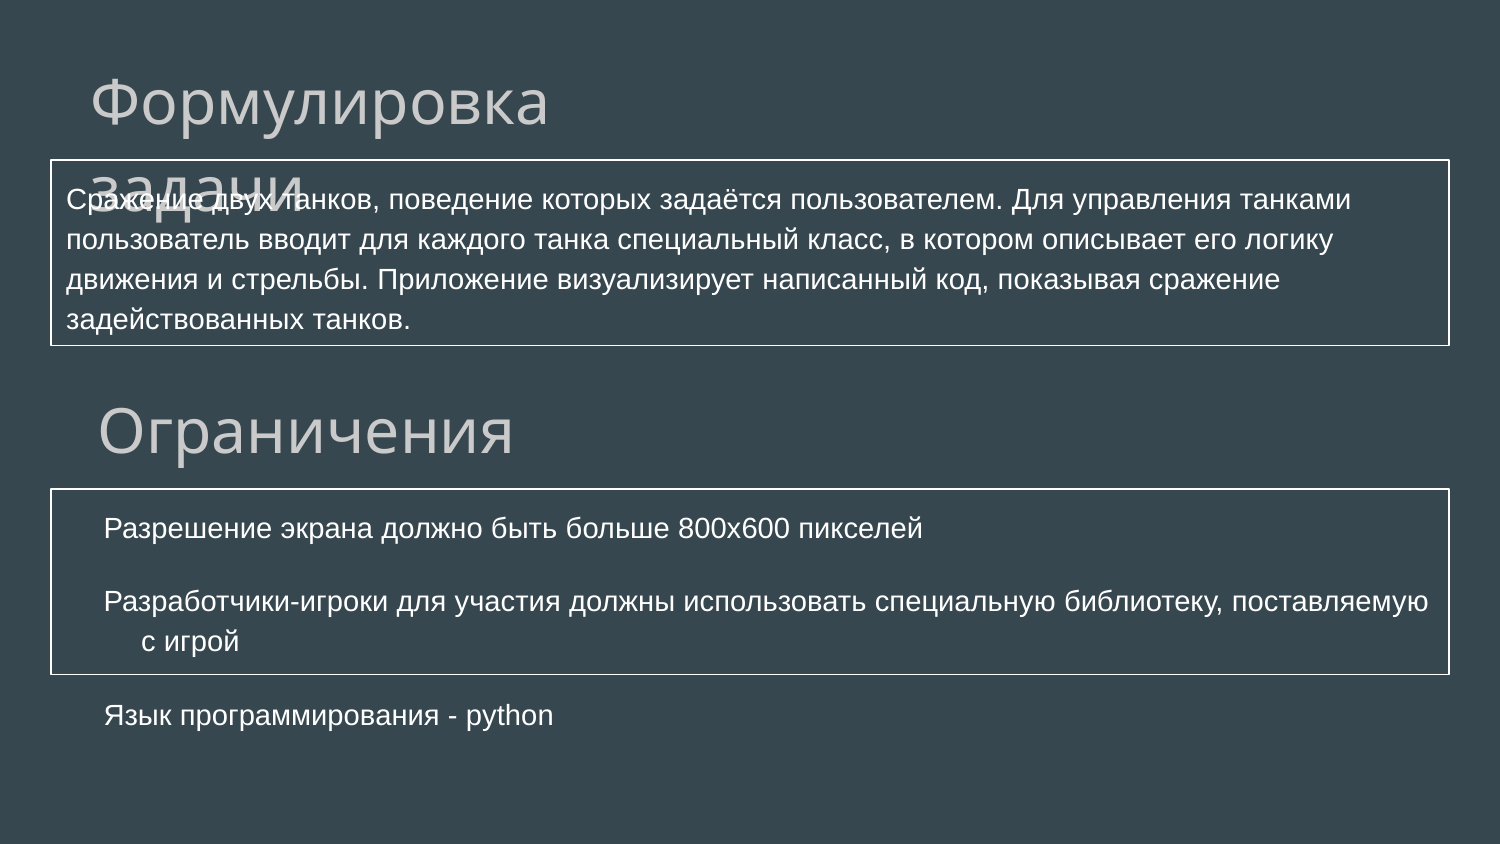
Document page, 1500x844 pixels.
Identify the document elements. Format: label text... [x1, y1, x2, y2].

text_box Сражение двух танков, поведение которых задаётся пользователем. Для управления танками пользователь вводит для каждого танка специальный класс, в котором описывает его логику движения и стрельбы. Приложение визуализирует написанный код, показывая сражение задействованных танков. [51, 159, 1449, 346]
list Формулировка задачи [75, 36, 786, 159]
list Ограничения [82, 365, 793, 489]
text_box Разрешение экрана должно быть больше 800х600 пикселей Разработчики-игроки для участия должны использовать специальную библиотеку, поставляемую с игрой Язык программирования - python [51, 488, 1449, 675]
